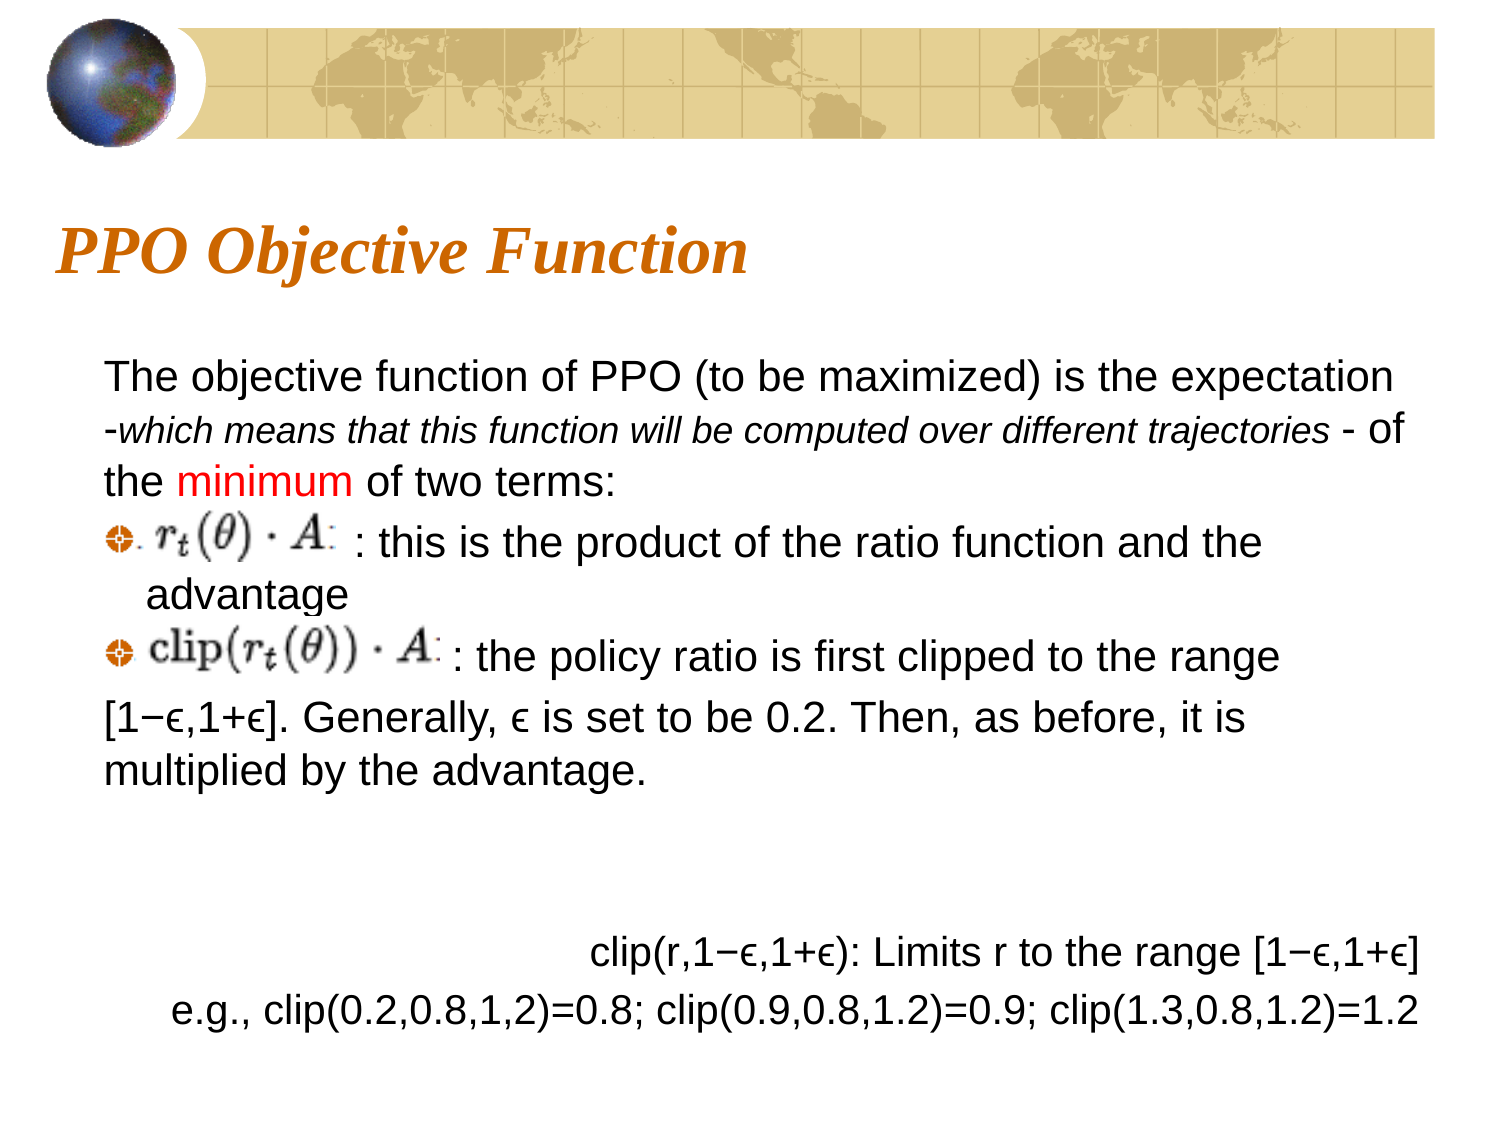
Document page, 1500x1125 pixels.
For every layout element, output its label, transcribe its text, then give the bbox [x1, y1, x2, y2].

title PPO Objective Function [40, 152, 1316, 341]
picture [103, 616, 440, 680]
picture [103, 499, 336, 562]
list The objective function of PPO (to be maximized) is the expectation -which means that this function will be computed over different trajectories - of the minimum of two terms: : this is the product of the ratio function and the advantage ⁡ : the policy ratio is first clipped to the range [1−ϵ,1+ϵ]. Generally, ϵ is set to be 0.2. Then, as before, it is multiplied by the advantage. clip(r,1−ϵ,1+ϵ): Limits r to the range [1−ϵ,1+ϵ] e.g., clip(0.2,0.8,1,2)=0.8; clip(0.9,0.8,1.2)=0.9; clip(1.3,0.8,1.2)=1.2 [88, 340, 1436, 894]
picture [42, 14, 190, 151]
